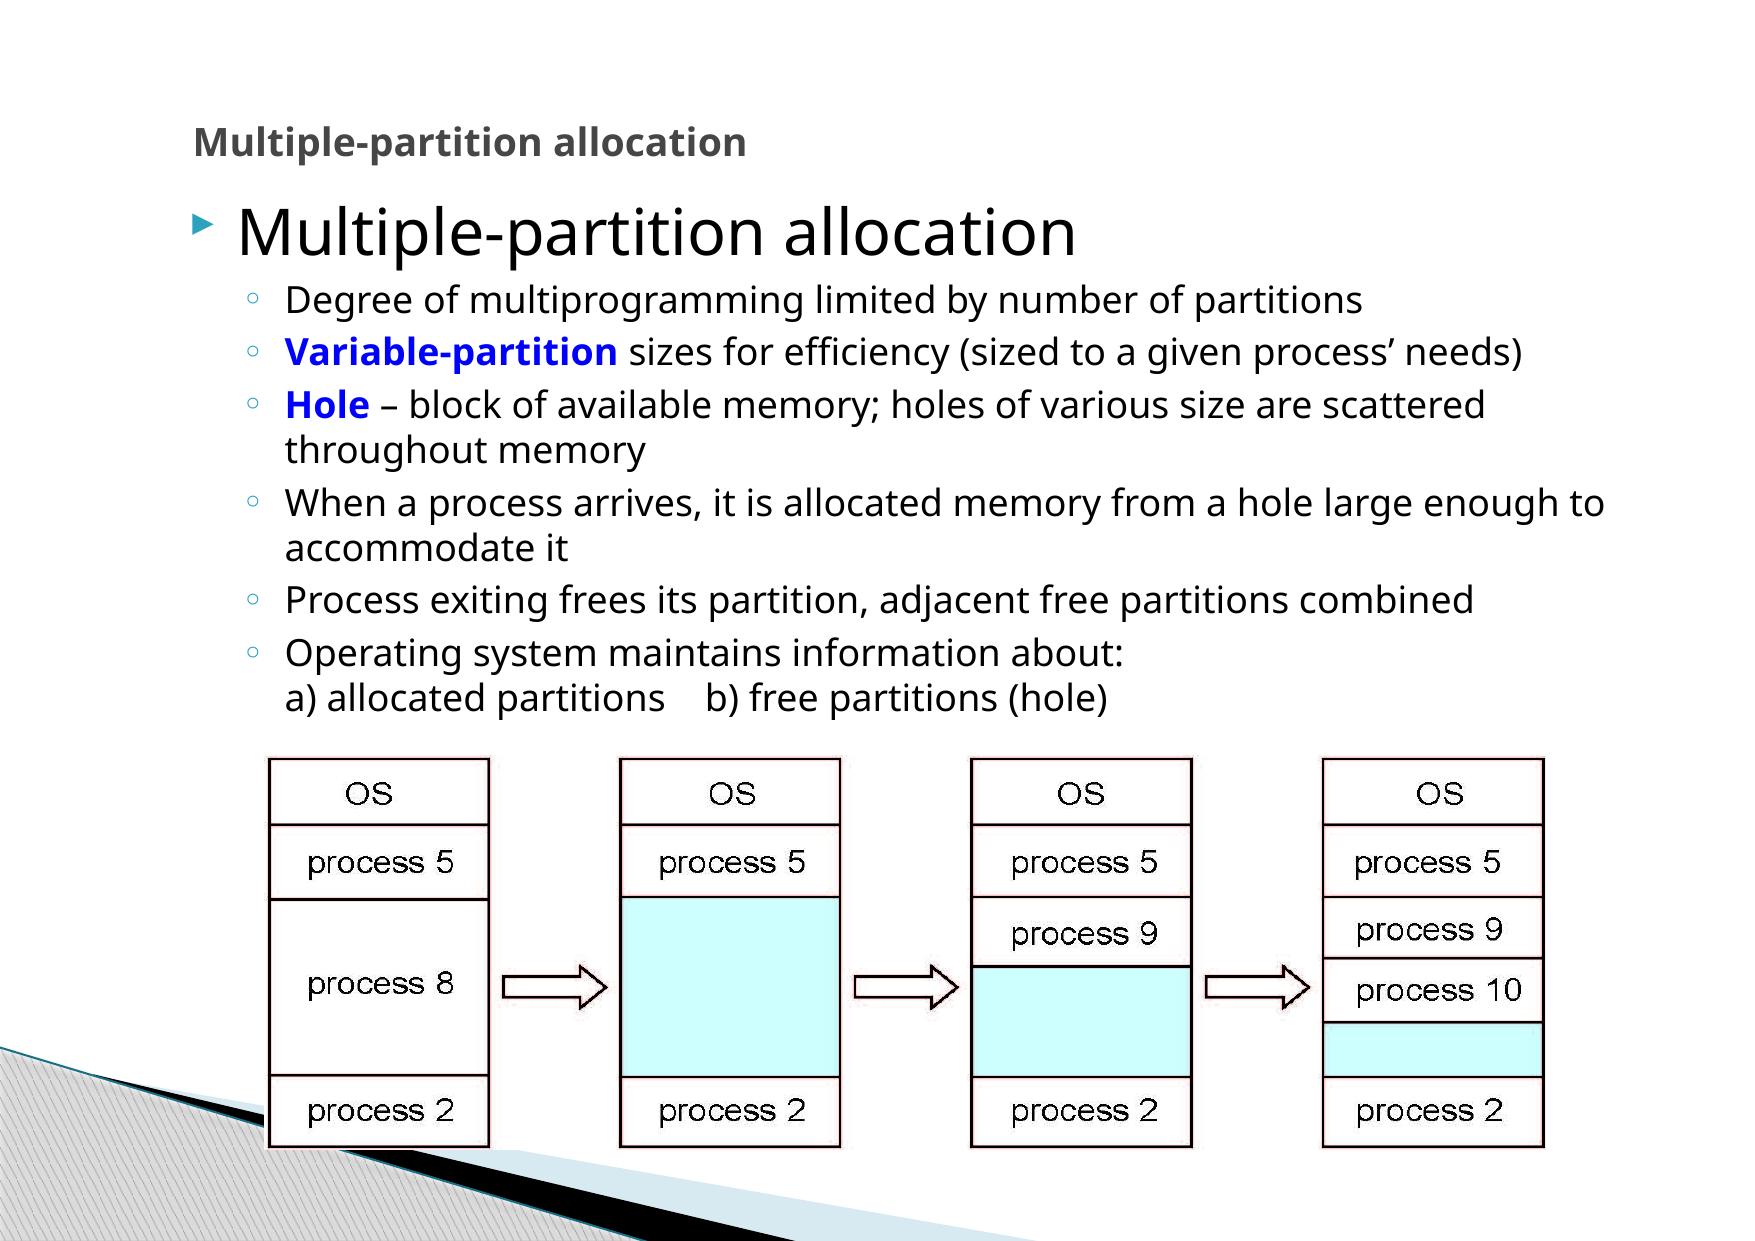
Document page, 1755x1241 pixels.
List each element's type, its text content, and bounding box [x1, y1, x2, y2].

list Multiple-partition allocation Degree of multiprogramming limited by number of partitions Variable-partition sizes for efficiency (sized to a given process’ needs) Hole – block of available memory; holes of various size are scattered throughout memory When a process arrives, it is allocated memory from a hole large enough to accommodate it Process exiting frees its partition, adjacent free partitions combined Operating system maintains information about: a) allocated partitions b) free partitions (hole) [151, 181, 1642, 772]
picture [264, 755, 1546, 1150]
title Multiple-partition allocation [175, 108, 1661, 220]
